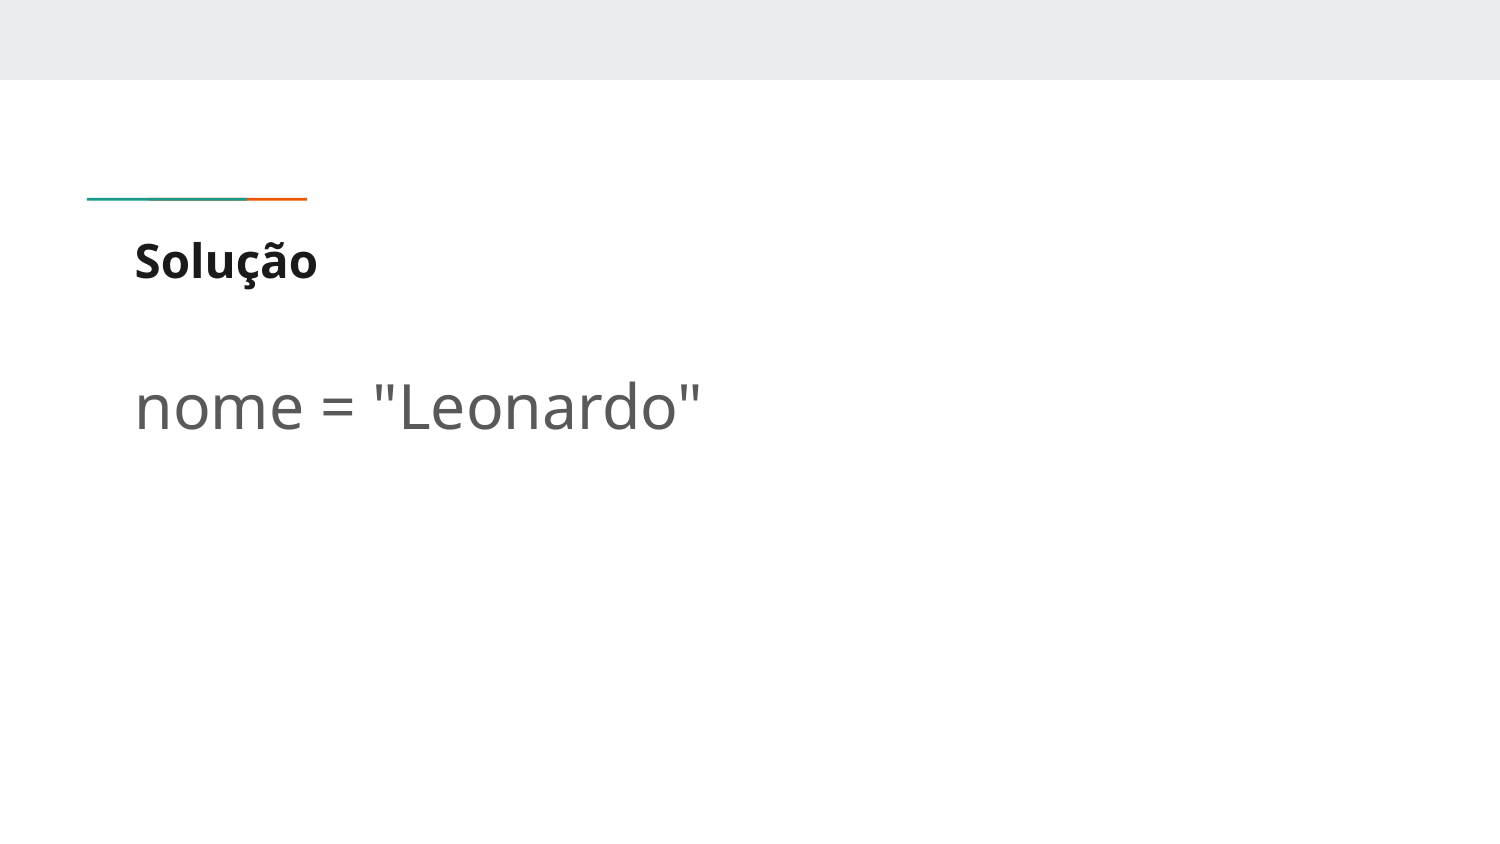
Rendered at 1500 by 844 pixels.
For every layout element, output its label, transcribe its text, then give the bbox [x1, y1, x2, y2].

title Solução [119, 216, 1381, 305]
list nome = "Leonardo" [119, 341, 1381, 712]
